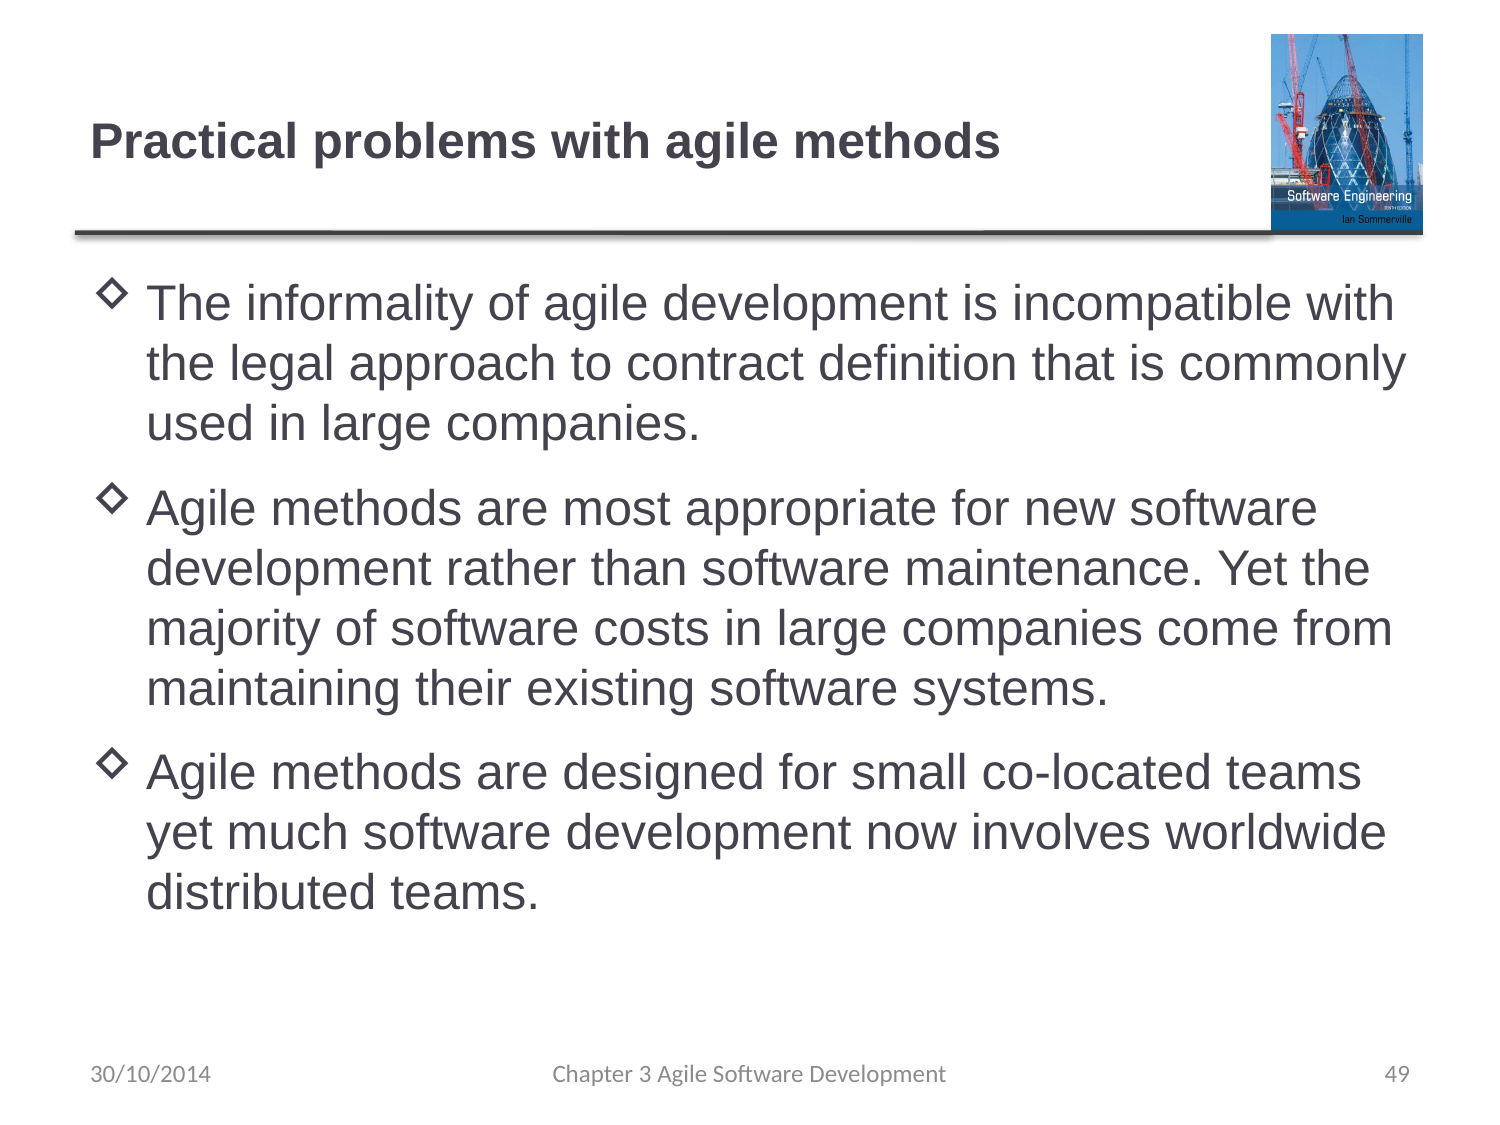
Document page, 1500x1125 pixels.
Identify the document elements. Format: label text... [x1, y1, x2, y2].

picture [1271, 34, 1423, 230]
footer Chapter 3 Agile Software Development [512, 1042, 988, 1103]
list The informality of agile development is incompatible with the legal approach to contract definition that is commonly used in large companies. Agile methods are most appropriate for new software development rather than software maintenance. Yet the majority of software costs in large companies come from maintaining their existing software systems. Agile methods are designed for small co-located teams yet much software development now involves worldwide distributed teams. [75, 262, 1425, 1005]
title Practical problems with agile methods [74, 44, 1272, 233]
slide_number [75, 1042, 425, 1103]
slide_number 49 [1074, 1042, 1425, 1103]
